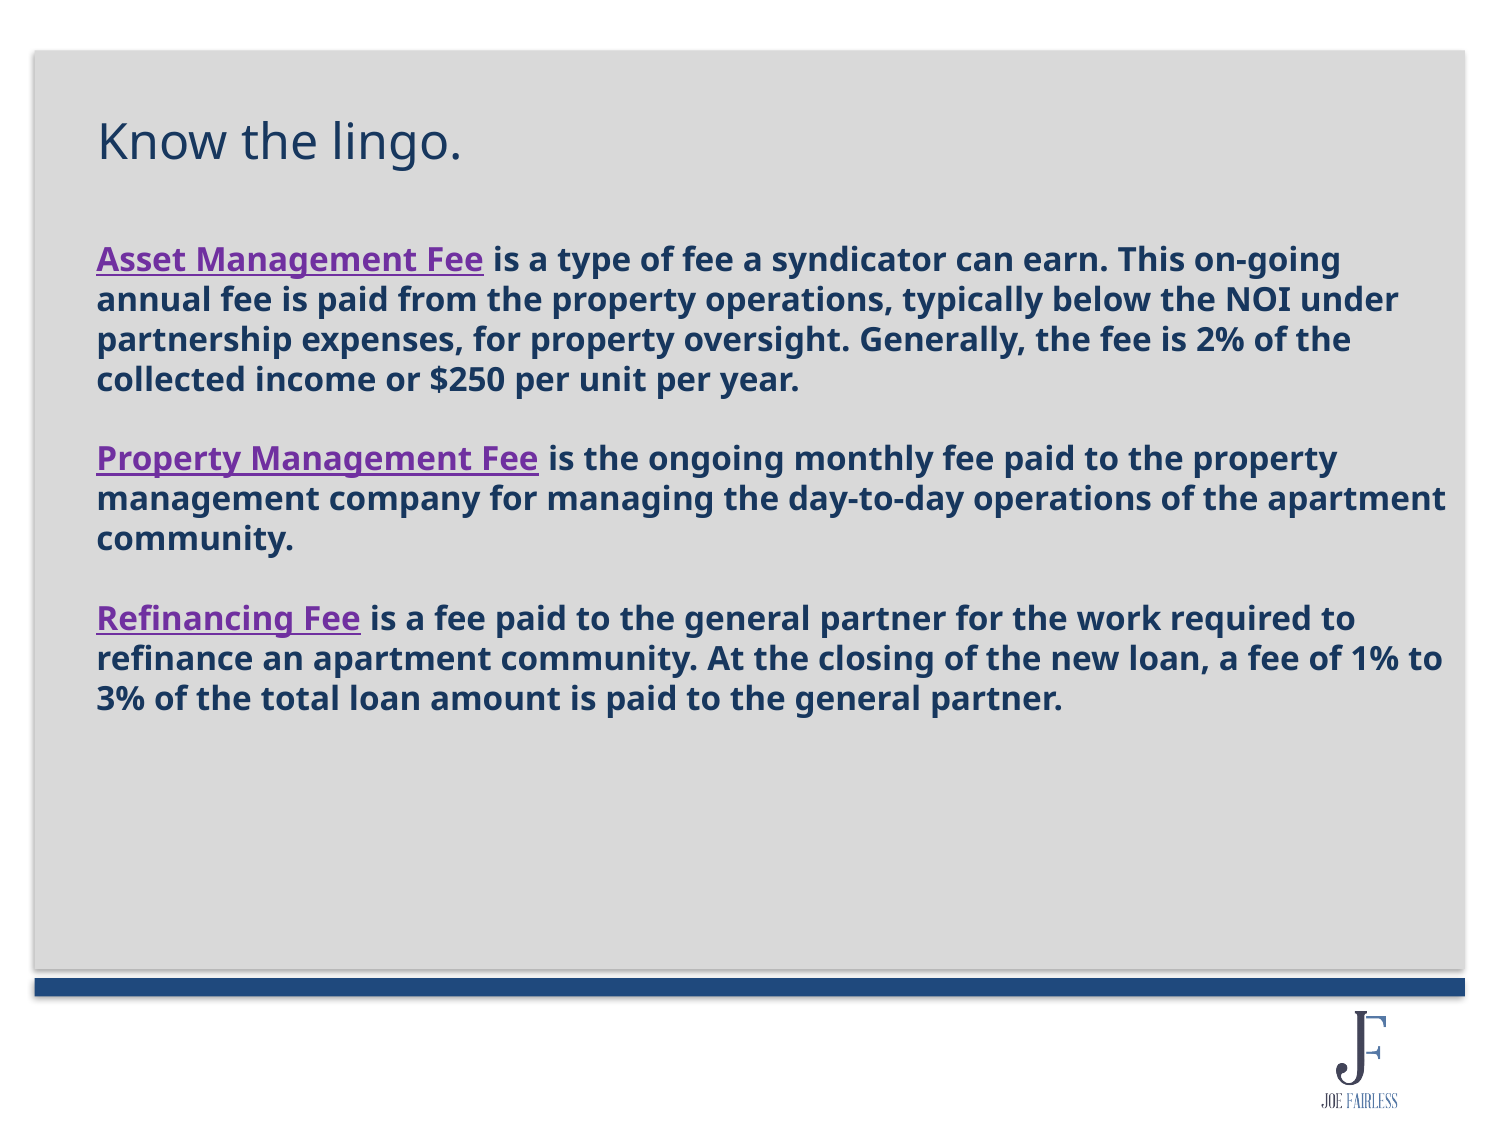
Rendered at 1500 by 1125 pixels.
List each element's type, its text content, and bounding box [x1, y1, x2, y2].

text_box [34, 977, 1466, 997]
text_box Know the lingo. [83, 102, 1271, 178]
text_box Asset Management Fee is a type of fee a syndicator can earn. This on-going annual fee is paid from the property operations, typically below the NOI under partnership expenses, for property oversight. Generally, the fee is 2% of the collected income or $250 per unit per year. Property Management Fee is the ongoing monthly fee paid to the property management company for managing the day-to-day operations of the apartment community. Refinancing Fee is a fee paid to the general partner for the work required to refinance an apartment community. At the closing of the new loan, a fee of 1% to 3% of the total loan amount is paid to the general partner. [81, 230, 1465, 805]
text_box [34, 50, 1466, 970]
picture [1291, 996, 1429, 1121]
